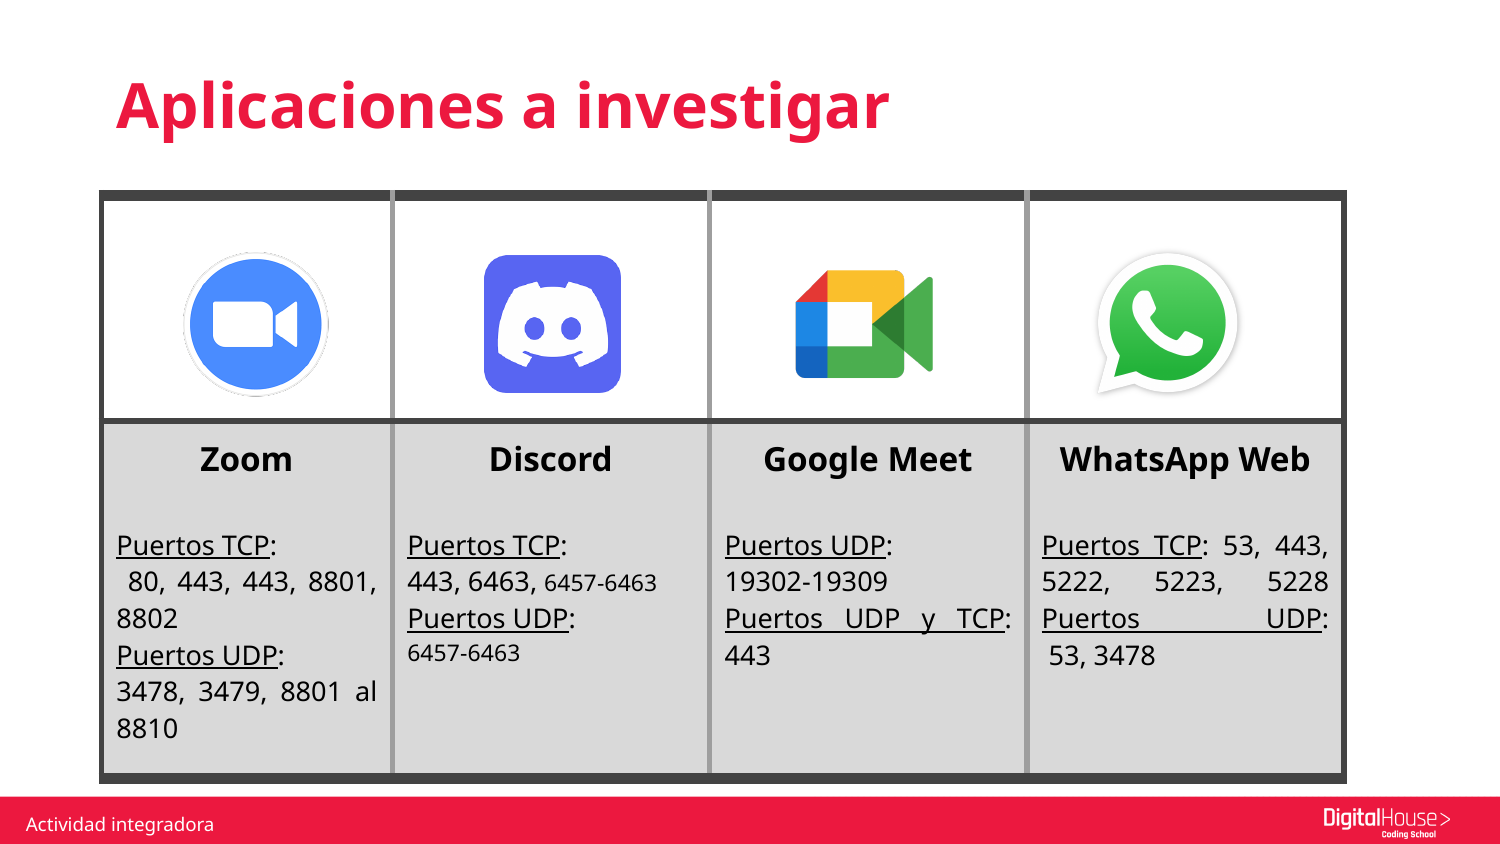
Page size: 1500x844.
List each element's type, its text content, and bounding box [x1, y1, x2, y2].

table_cell Google Meet Puertos UDP: 19302-19309 Puertos UDP y TCP: 443 [712, 424, 1024, 773]
picture [1085, 241, 1251, 408]
table_cell Discord Puertos TCP: 443, 6463, 6457-6463 Puertos UDP: 6457-6463 [395, 424, 707, 773]
picture [179, 248, 332, 401]
table_header [395, 201, 707, 418]
text_box Aplicaciones a investigar [101, 52, 996, 156]
table_header [1030, 201, 1341, 418]
picture [786, 248, 939, 401]
picture [483, 255, 621, 393]
table_header [712, 201, 1024, 418]
table_cell WhatsApp Web Puertos TCP: 53, 443, 5222, 5223, 5228 Puertos UDP: 53, 3478 [1030, 424, 1341, 773]
picture [1324, 808, 1450, 839]
table_header [104, 201, 390, 418]
table_cell Zoom Puertos TCP: 80, 443, 443, 8801, 8802 Puertos UDP: 3478, 3479, 8801 al 8810 [104, 424, 390, 773]
